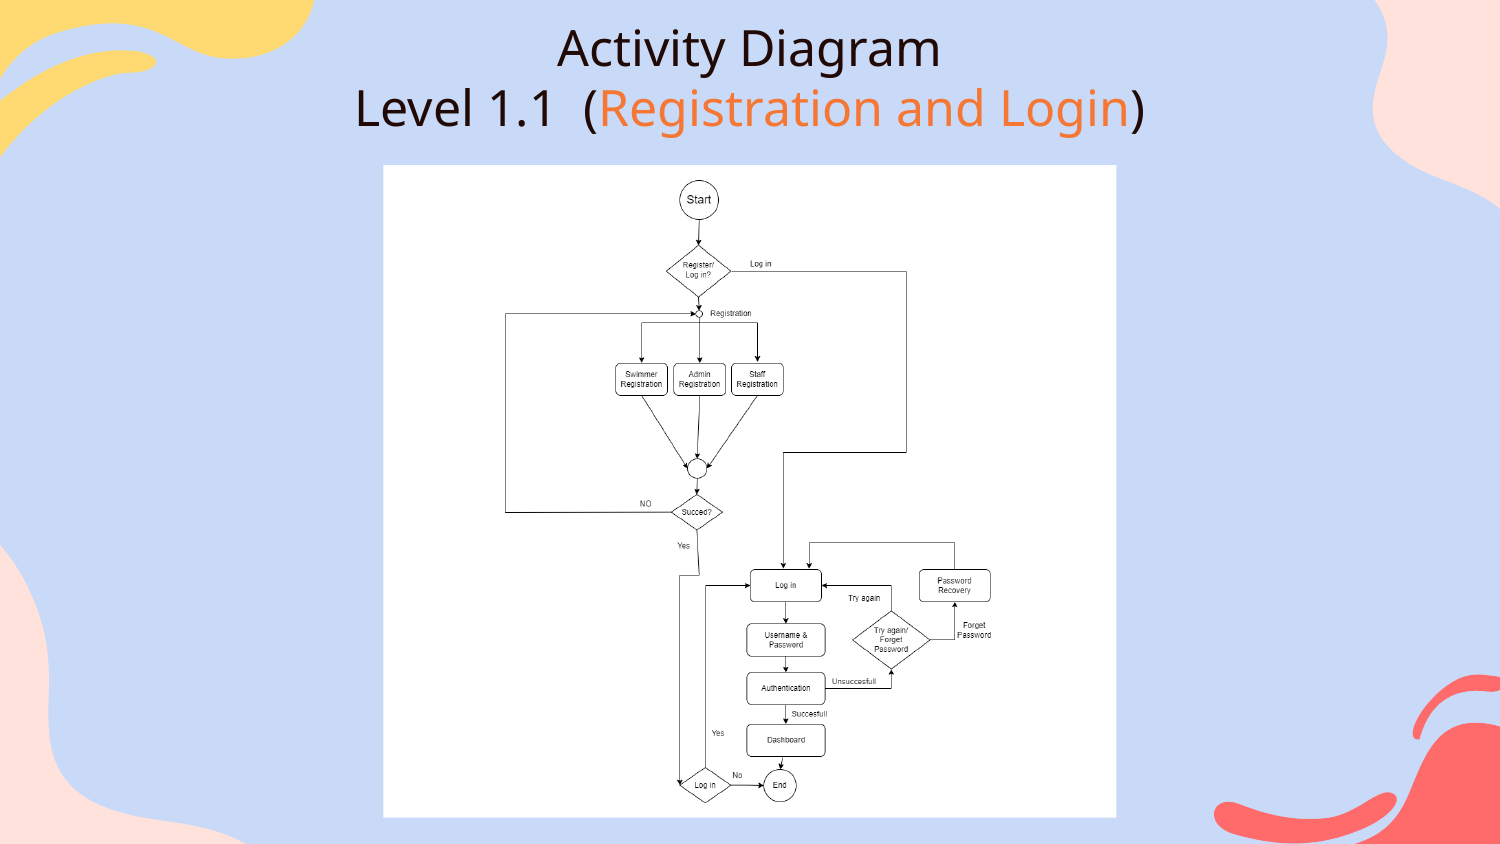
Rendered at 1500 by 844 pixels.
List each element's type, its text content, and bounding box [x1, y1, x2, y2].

text_box [383, 165, 1117, 818]
picture [499, 179, 1000, 803]
title Activity Diagram Level 1.1 (Registration and Login) [318, 1, 1182, 145]
